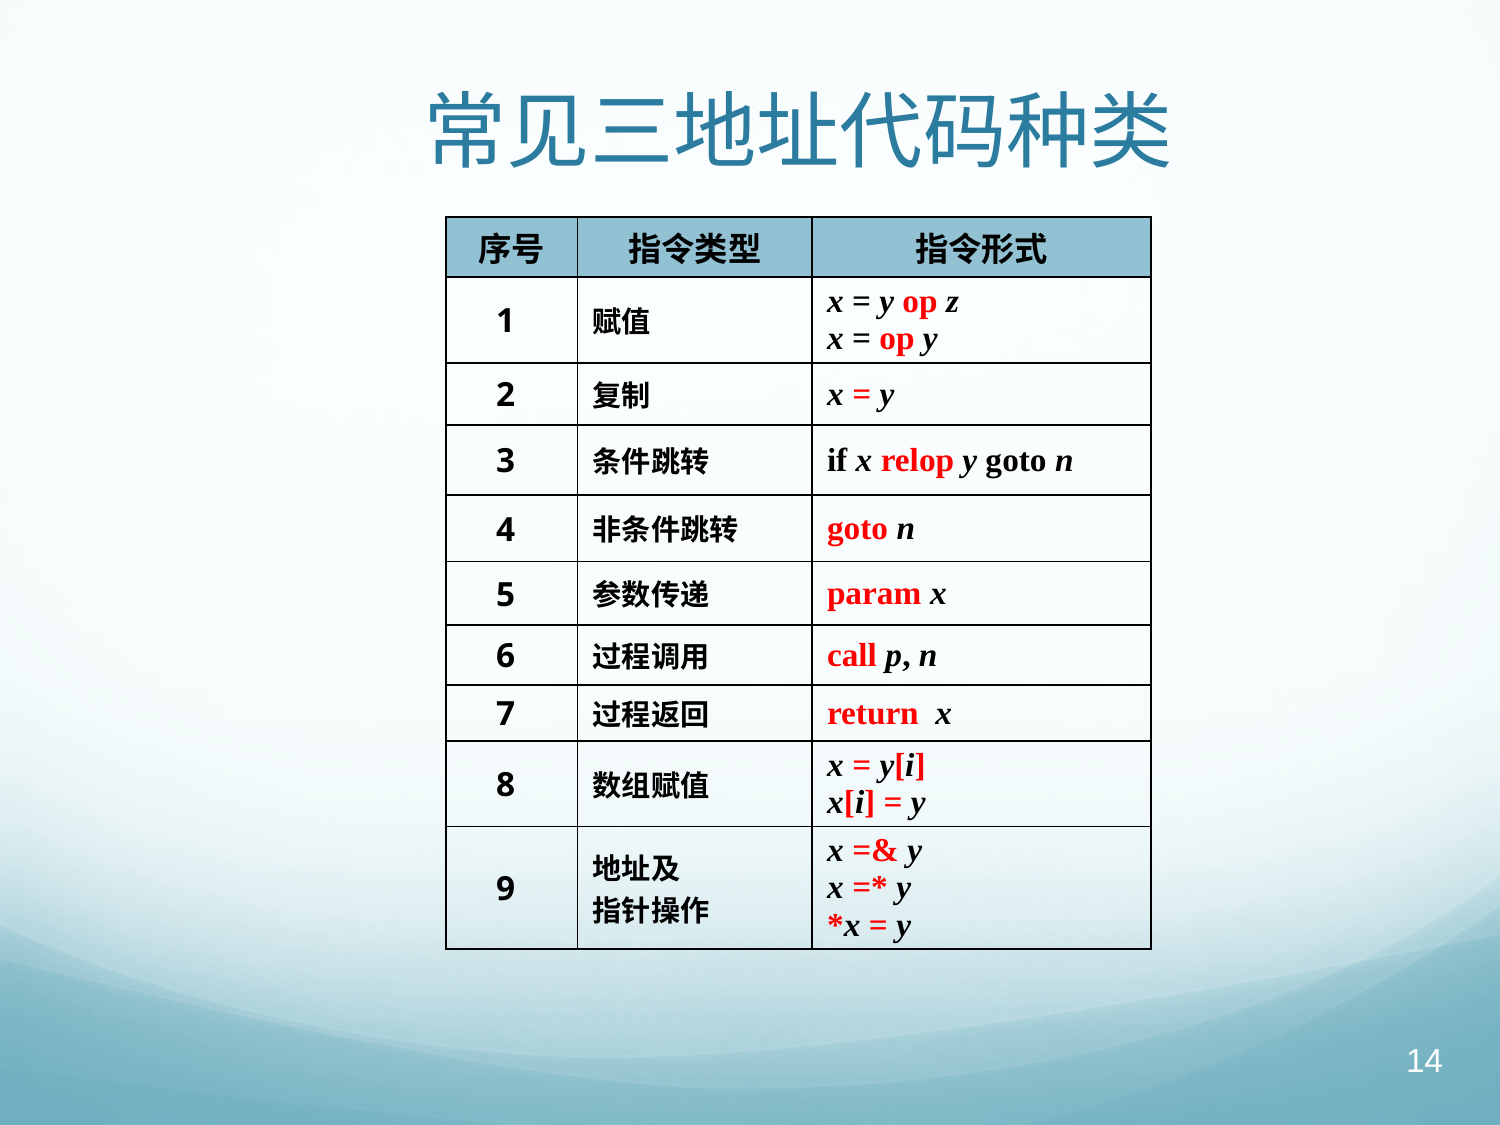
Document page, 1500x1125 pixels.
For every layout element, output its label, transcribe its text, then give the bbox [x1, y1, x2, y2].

table_cell 过程调用 [578, 626, 811, 684]
table_cell 9 [447, 827, 577, 948]
table_cell call p, n [813, 626, 1150, 684]
table_cell param x [813, 562, 1150, 624]
table_cell 地址及 指针操作 [578, 827, 811, 948]
table_cell if x relop y goto n [813, 426, 1150, 494]
table_cell 5 [447, 562, 577, 624]
table_cell 2 [447, 364, 577, 424]
table_cell 6 [447, 626, 577, 684]
table_cell x =& y x =* y *x = y [813, 827, 1150, 948]
title 常见三地址代码种类 [138, 30, 1459, 186]
table_cell 3 [447, 426, 577, 494]
table_header 指令形式 [813, 218, 1150, 276]
table_cell x = y op z x = op y [813, 278, 1150, 362]
slide_number 14 [1295, 1029, 1459, 1090]
table_cell 非条件跳转 [578, 496, 811, 561]
table_header 序号 [447, 218, 577, 276]
table_cell 过程返回 [578, 686, 811, 740]
table_cell x = y[i] x[i] = y [813, 742, 1150, 826]
table_cell 赋值 [578, 278, 811, 362]
table_cell 复制 [578, 364, 811, 424]
table_cell 8 [447, 742, 577, 826]
table_cell 参数传递 [578, 562, 811, 624]
table_cell goto n [813, 496, 1150, 561]
table_cell 1 [447, 278, 577, 362]
table_cell return x [813, 686, 1150, 740]
table_cell 条件跳转 [578, 426, 811, 494]
table_cell 7 [447, 686, 577, 740]
table_cell x = y [813, 364, 1150, 424]
table_cell 数组赋值 [578, 742, 811, 826]
table_cell 4 [447, 496, 577, 561]
table_header 指令类型 [578, 218, 811, 276]
